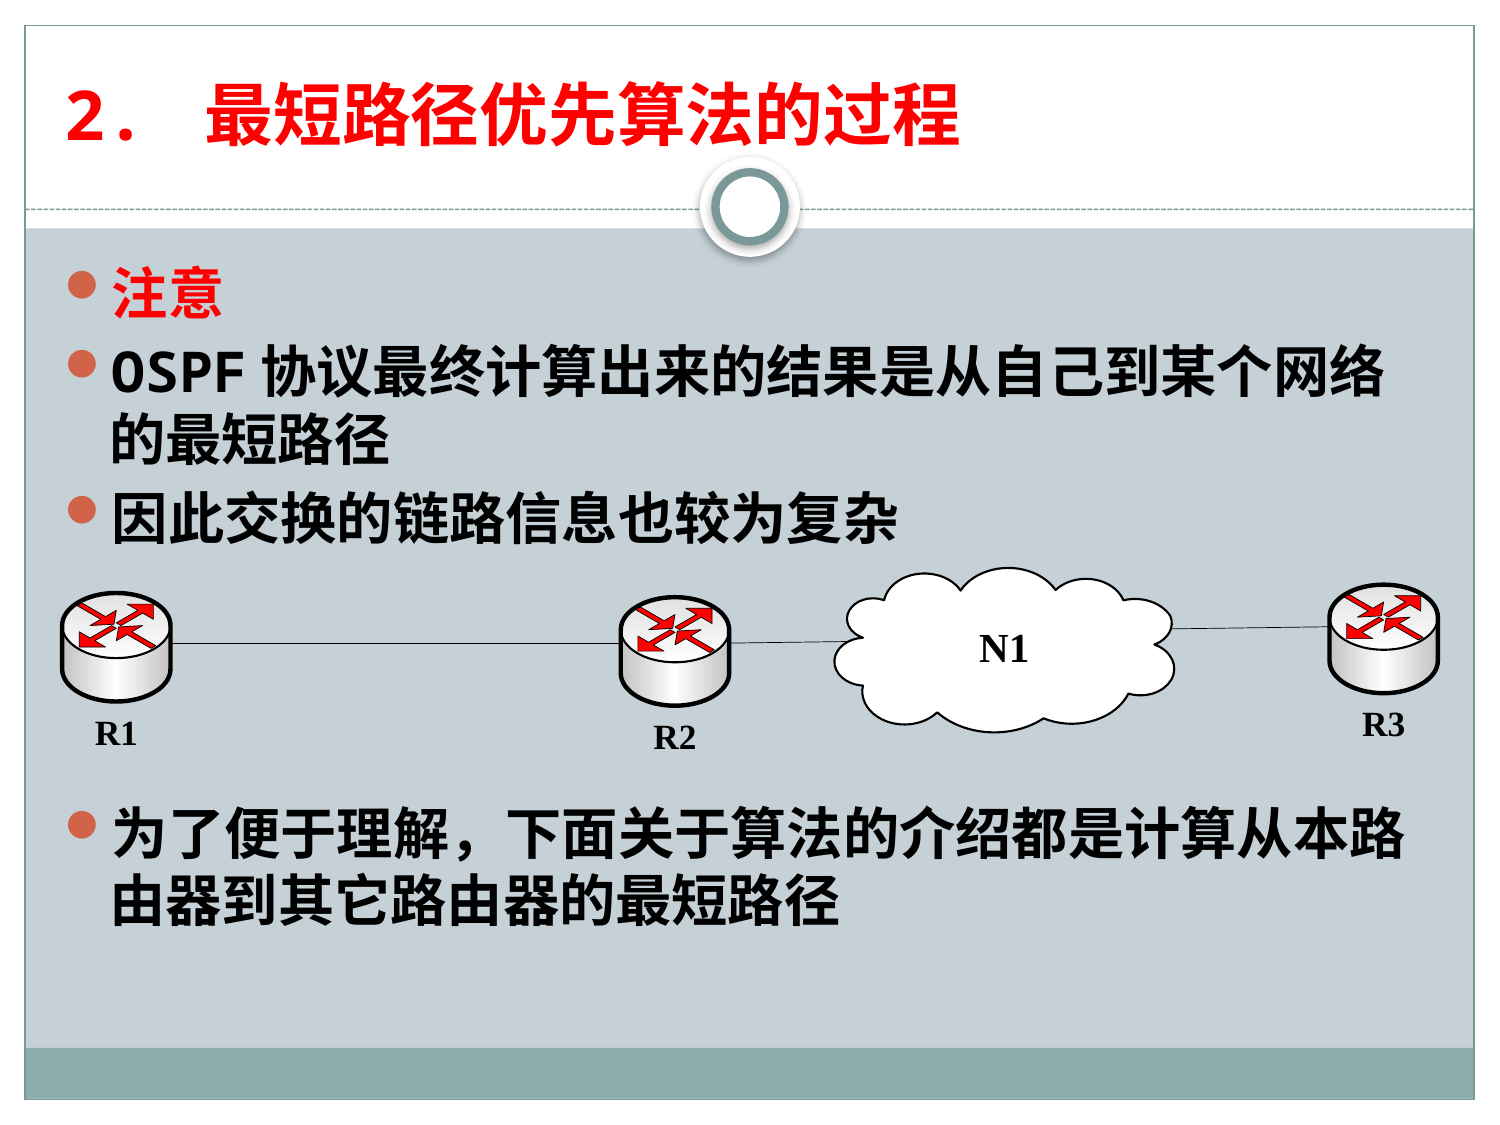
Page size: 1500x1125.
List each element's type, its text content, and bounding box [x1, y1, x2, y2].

title 2. 最短路径优先算法的过程 [49, 37, 1450, 162]
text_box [54, 562, 1446, 776]
list 注意 OSPF协议最终计算出来的结果是从自己到某个网络的最短路径 因此交换的链路信息也较为复杂 为了便于理解，下面关于算法的介绍都是计算从本路由器到其它路由器的最短路径 [49, 782, 1445, 1001]
list 注意 OSPF协议最终计算出来的结果是从自己到某个网络的最短路径 因此交换的链路信息也较为复杂 为了便于理解，下面关于算法的介绍都是计算从本路由器到其它路由器的最短路径 [49, 250, 1445, 564]
